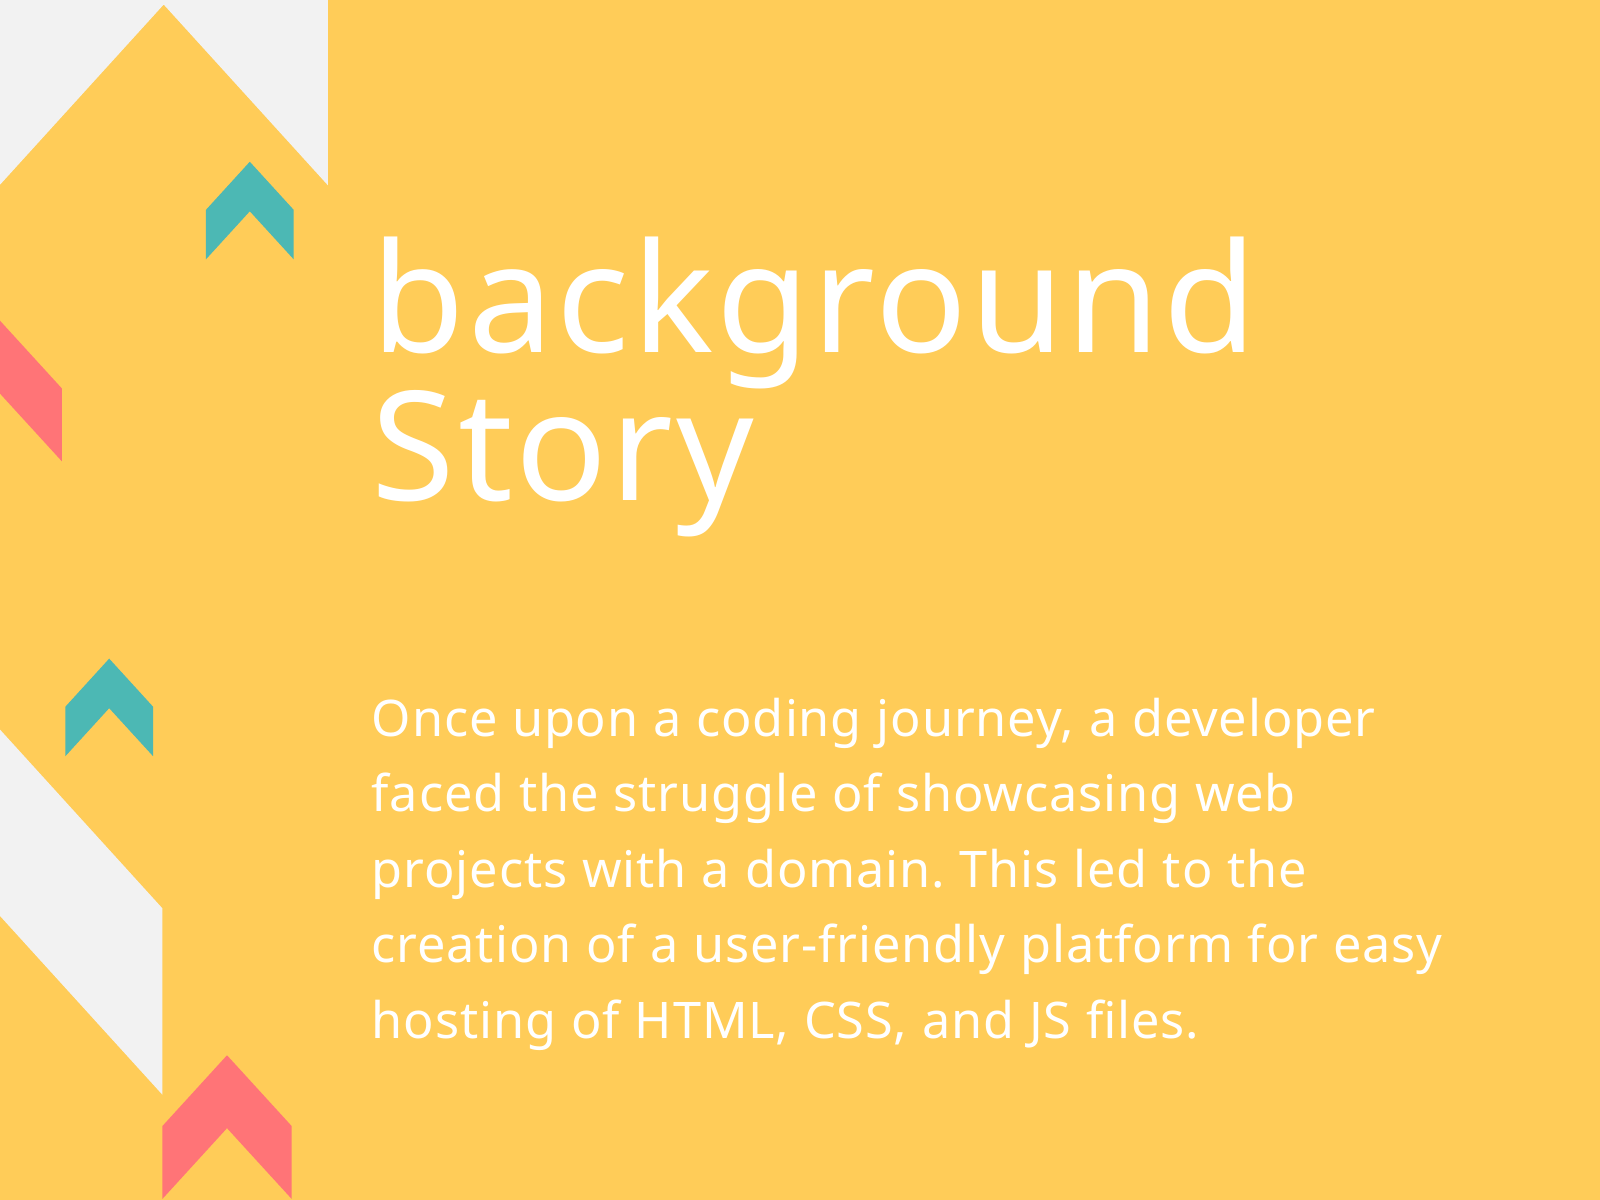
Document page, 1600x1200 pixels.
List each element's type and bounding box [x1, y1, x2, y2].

text_box [60, 663, 159, 752]
text_box [0, 746, 182, 1076]
text_box [200, 166, 299, 255]
text_box [0, 0, 348, 166]
text_box [371, 235, 1491, 1049]
text_box [154, 1062, 299, 1192]
text_box [0, 324, 70, 455]
